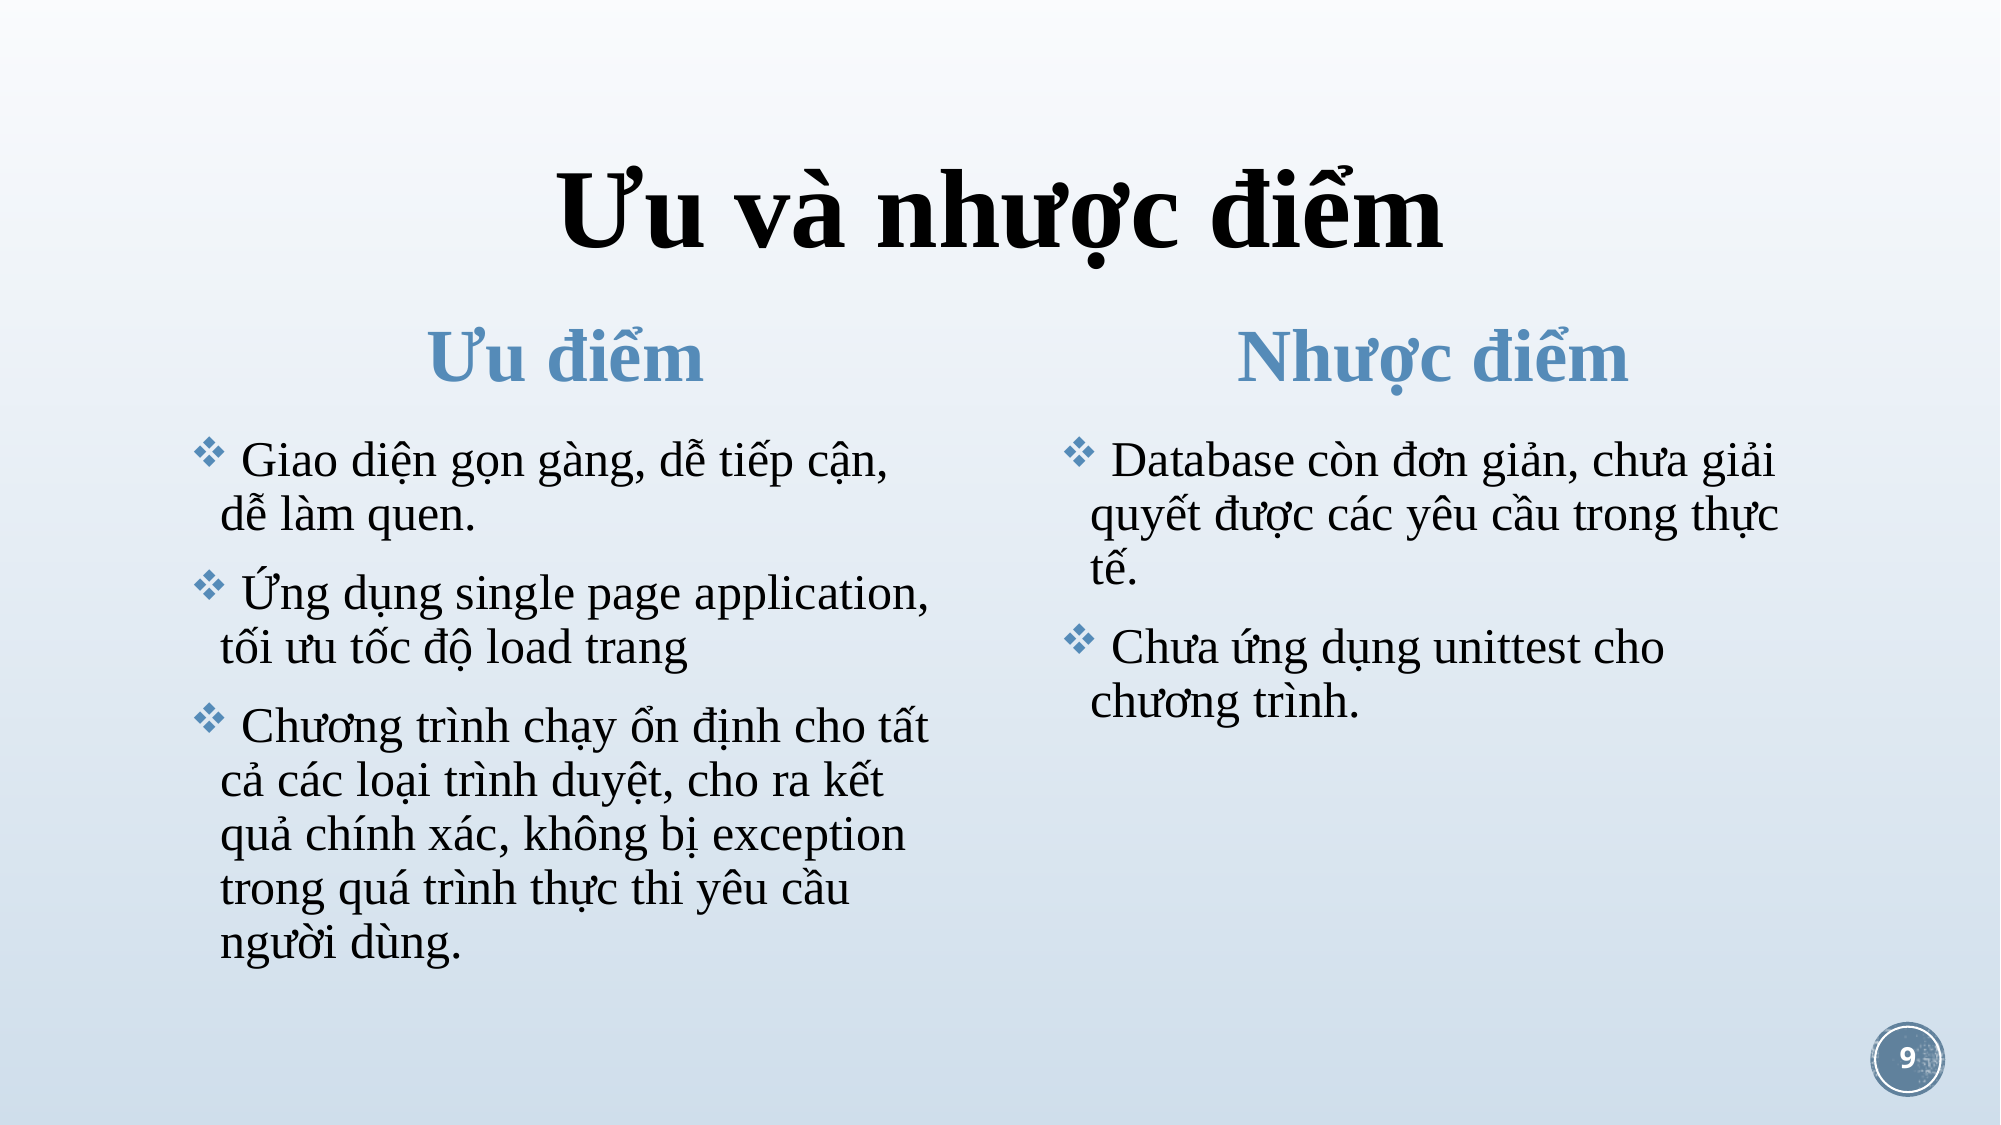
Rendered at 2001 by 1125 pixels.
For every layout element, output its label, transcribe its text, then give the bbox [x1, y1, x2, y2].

slide_number 9 [1855, 1028, 1961, 1089]
list Ưu điểm [175, 304, 956, 410]
title Ưu và nhược điểm [175, 79, 1826, 344]
list Giao diện gọn gàng, dễ tiếp cận, dễ làm quen. Ứng dụng single page application, tối ưu tốc độ load trang Chương trình chạy ổn định cho tất cả các loại trình duyệt, cho ra kết quả chính xác, không bị exception trong quá trình thực thi yêu cầu người dùng. [175, 426, 956, 966]
list Database còn đơn giản, chưa giải quyết được các yêu cầu trong thực tế. Chưa ứng dụng unittest cho chương trình. [1045, 426, 1826, 966]
list Nhược điểm [1043, 304, 1824, 410]
